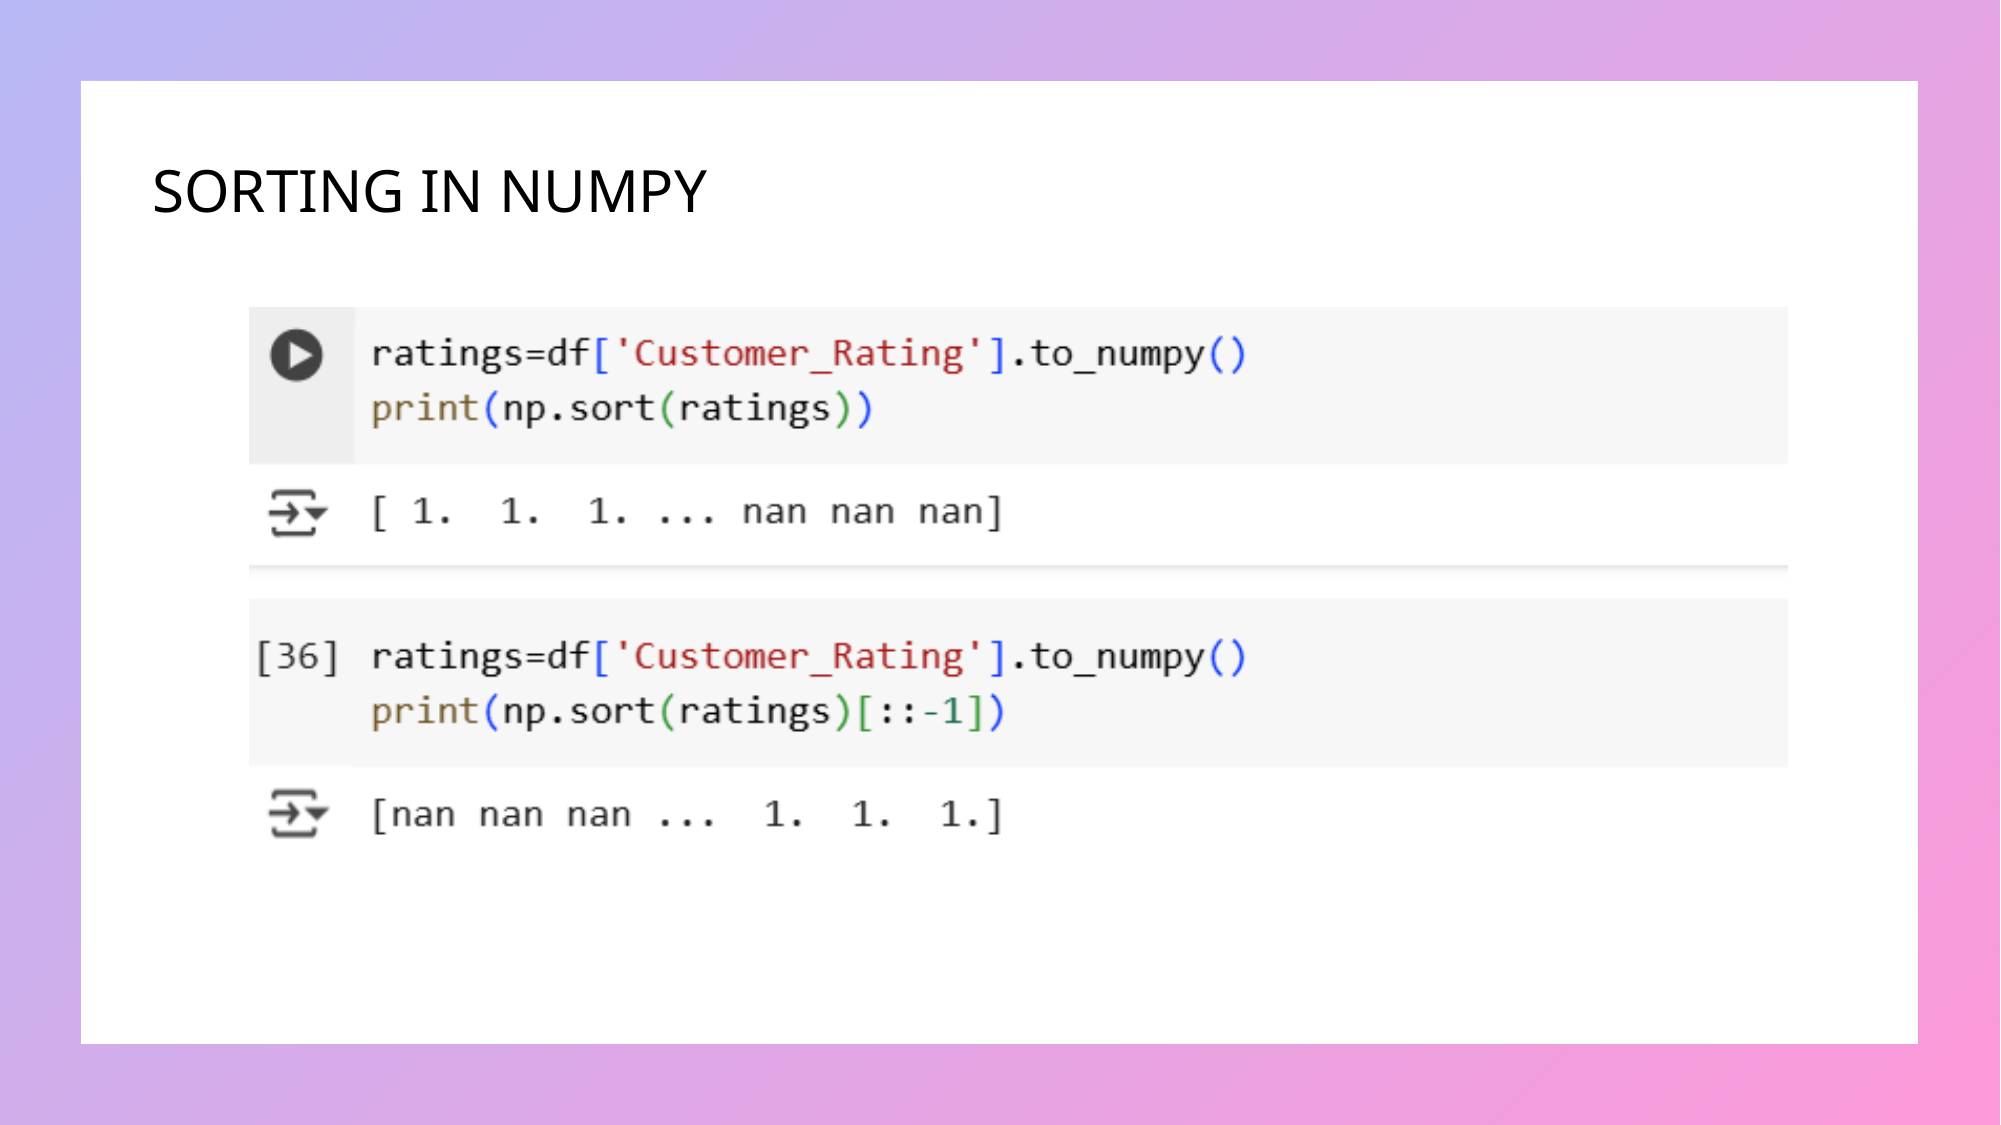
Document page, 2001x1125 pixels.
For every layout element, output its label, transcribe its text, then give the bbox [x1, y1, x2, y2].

title SORTING IN NUMPY [137, 111, 1759, 276]
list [249, 307, 1788, 896]
